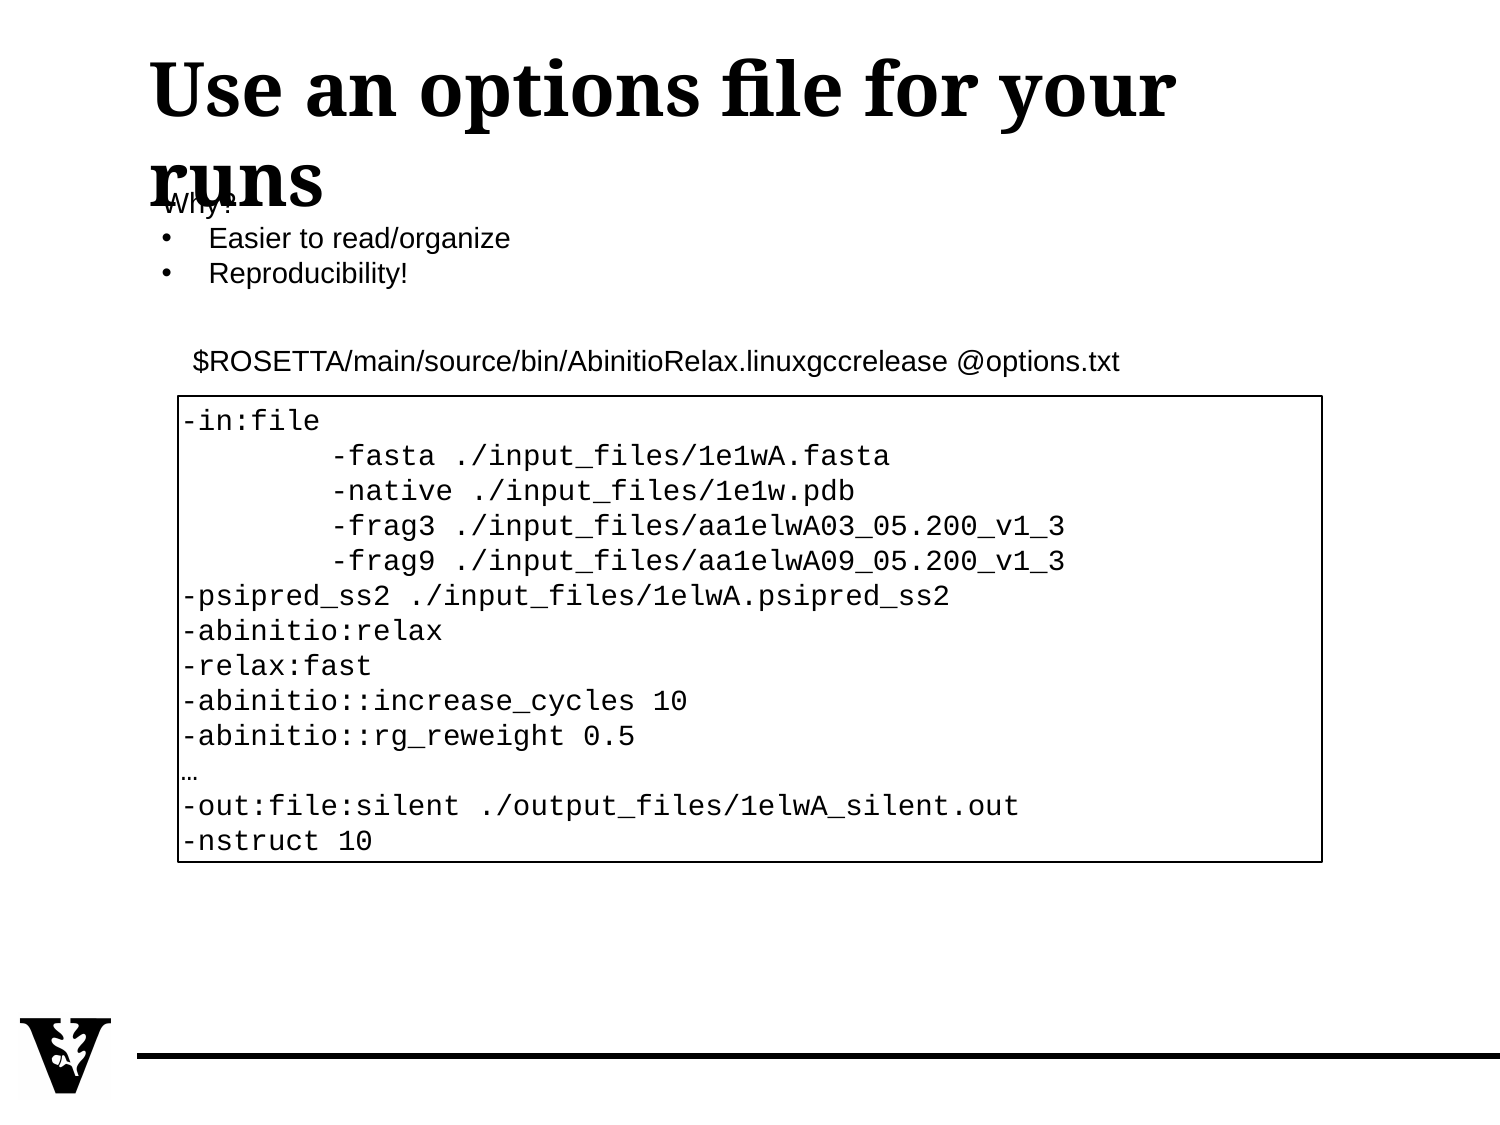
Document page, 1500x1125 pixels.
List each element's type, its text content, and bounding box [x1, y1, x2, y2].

picture [18, 1012, 111, 1100]
text_box -in:file -fasta ./input_files/1e1wA.fasta -native ./input_files/1e1w.pdb -frag3 ./input_files/aa1elwA03_05.200_v1_3 -frag9 ./input_files/aa1elwA09_05.200_v1_3 -psipred_ss2 ./input_files/1elwA.psipred_ss2 -abinitio:relax -relax:fast -abinitio::increase_cycles 10 -abinitio::rg_reweight 0.5 … -out:file:silent ./output_files/1elwA_silent.out -nstruct 10 [178, 395, 1322, 863]
text_box Why? Easier to read/organize Reproducibility! [146, 177, 1103, 297]
text_box $ROSETTA/main/source/bin/AbinitioRelax.linuxgccrelease @options.txt [178, 335, 1500, 385]
text_box Use an options file for your runs [134, 34, 1293, 229]
